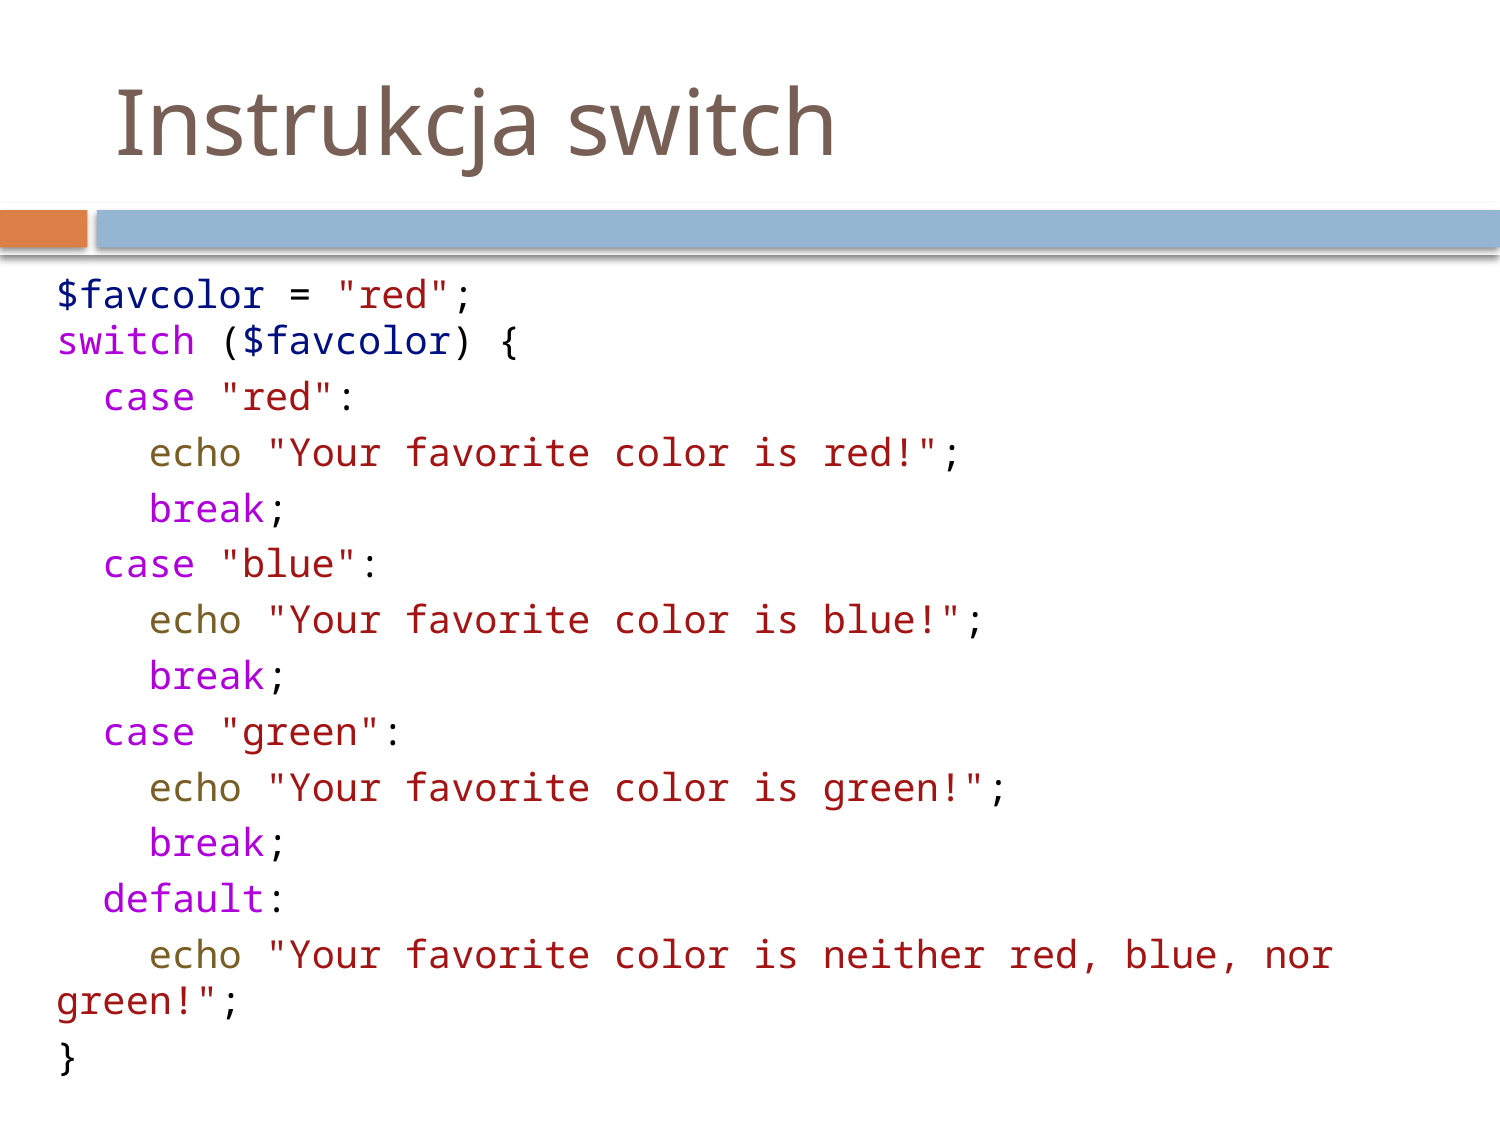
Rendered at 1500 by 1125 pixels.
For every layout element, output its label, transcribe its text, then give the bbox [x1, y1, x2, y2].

title Instrukcja switch [100, 37, 1438, 200]
list $favcolor = "red"; switch ($favcolor) { case "red": echo "Your favorite color is red!"; break; case "blue": echo "Your favorite color is blue!"; break; case "green": echo "Your favorite color is green!"; break; default: echo "Your favorite color is neither red, blue, nor green!"; } [41, 262, 1438, 1094]
